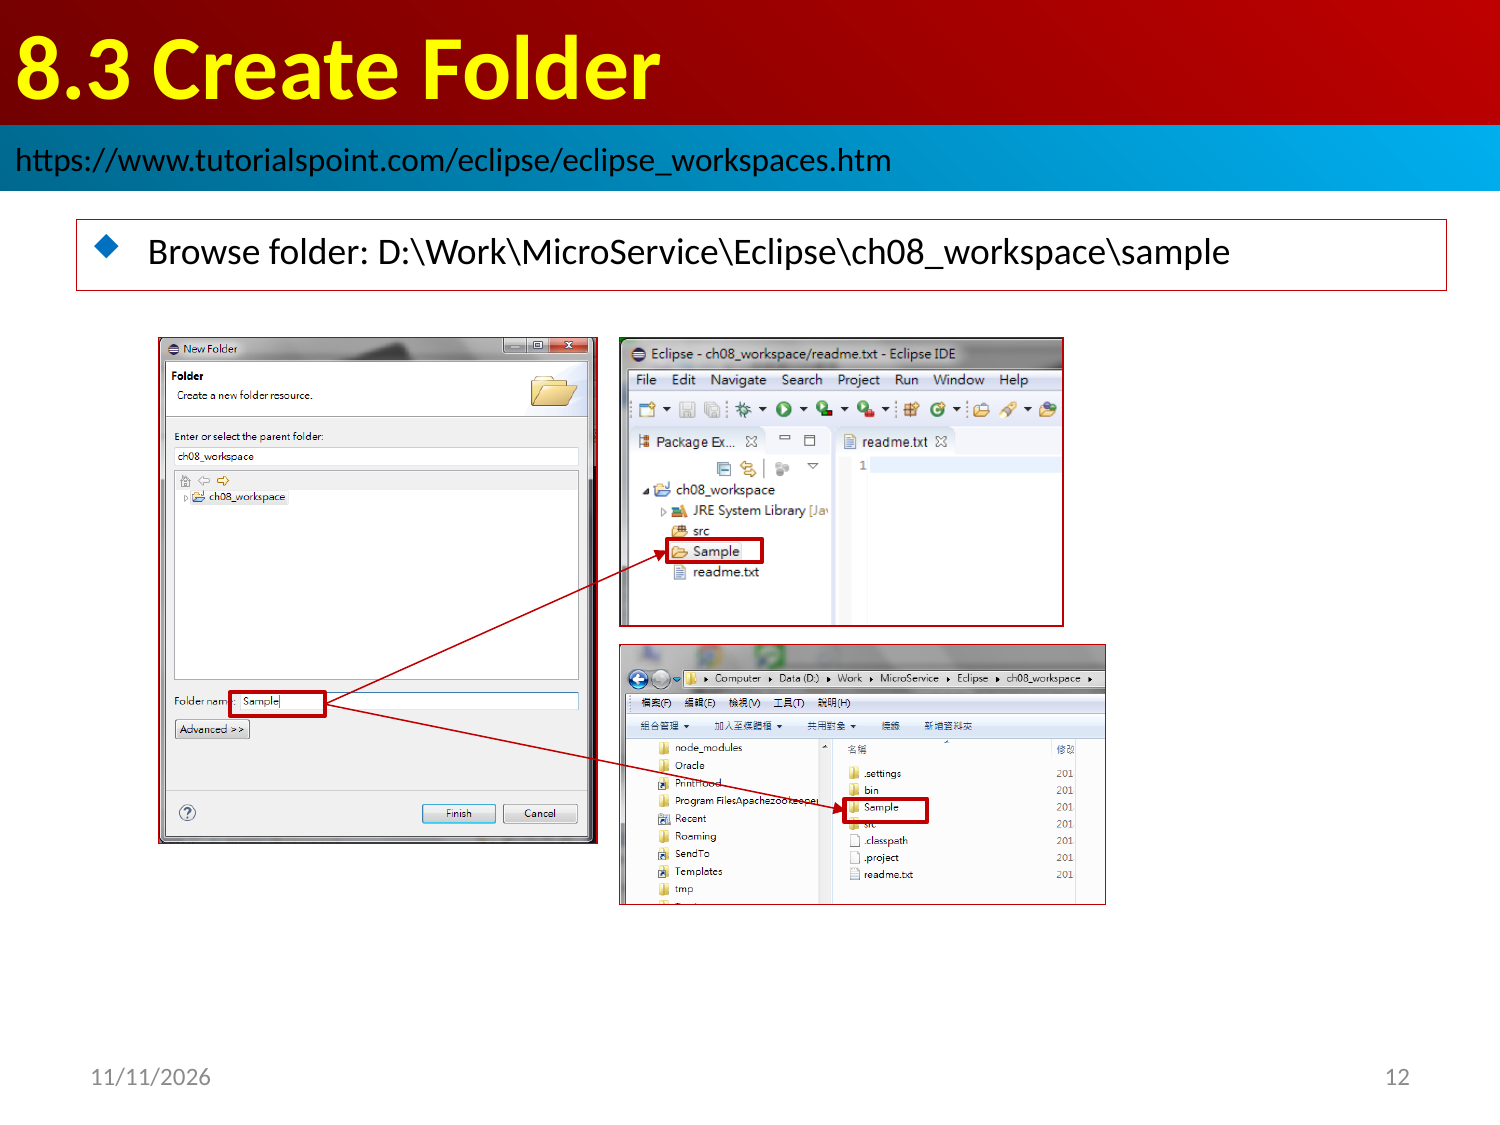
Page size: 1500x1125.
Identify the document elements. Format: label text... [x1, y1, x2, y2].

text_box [324, 703, 846, 811]
picture [159, 337, 597, 844]
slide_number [75, 1042, 425, 1109]
title 8.3 Create Folder [0, 0, 1500, 125]
subtitle Browse folder: D:\Work\MicroService\Eclipse\ch08_workspace\sample [76, 219, 1447, 291]
slide_number 12 [1074, 1042, 1425, 1109]
picture [619, 337, 1063, 626]
text_box https://www.tutorialspoint.com/eclipse/eclipse_workspaces.htm [0, 125, 1500, 191]
picture [619, 644, 1105, 905]
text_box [324, 550, 668, 703]
